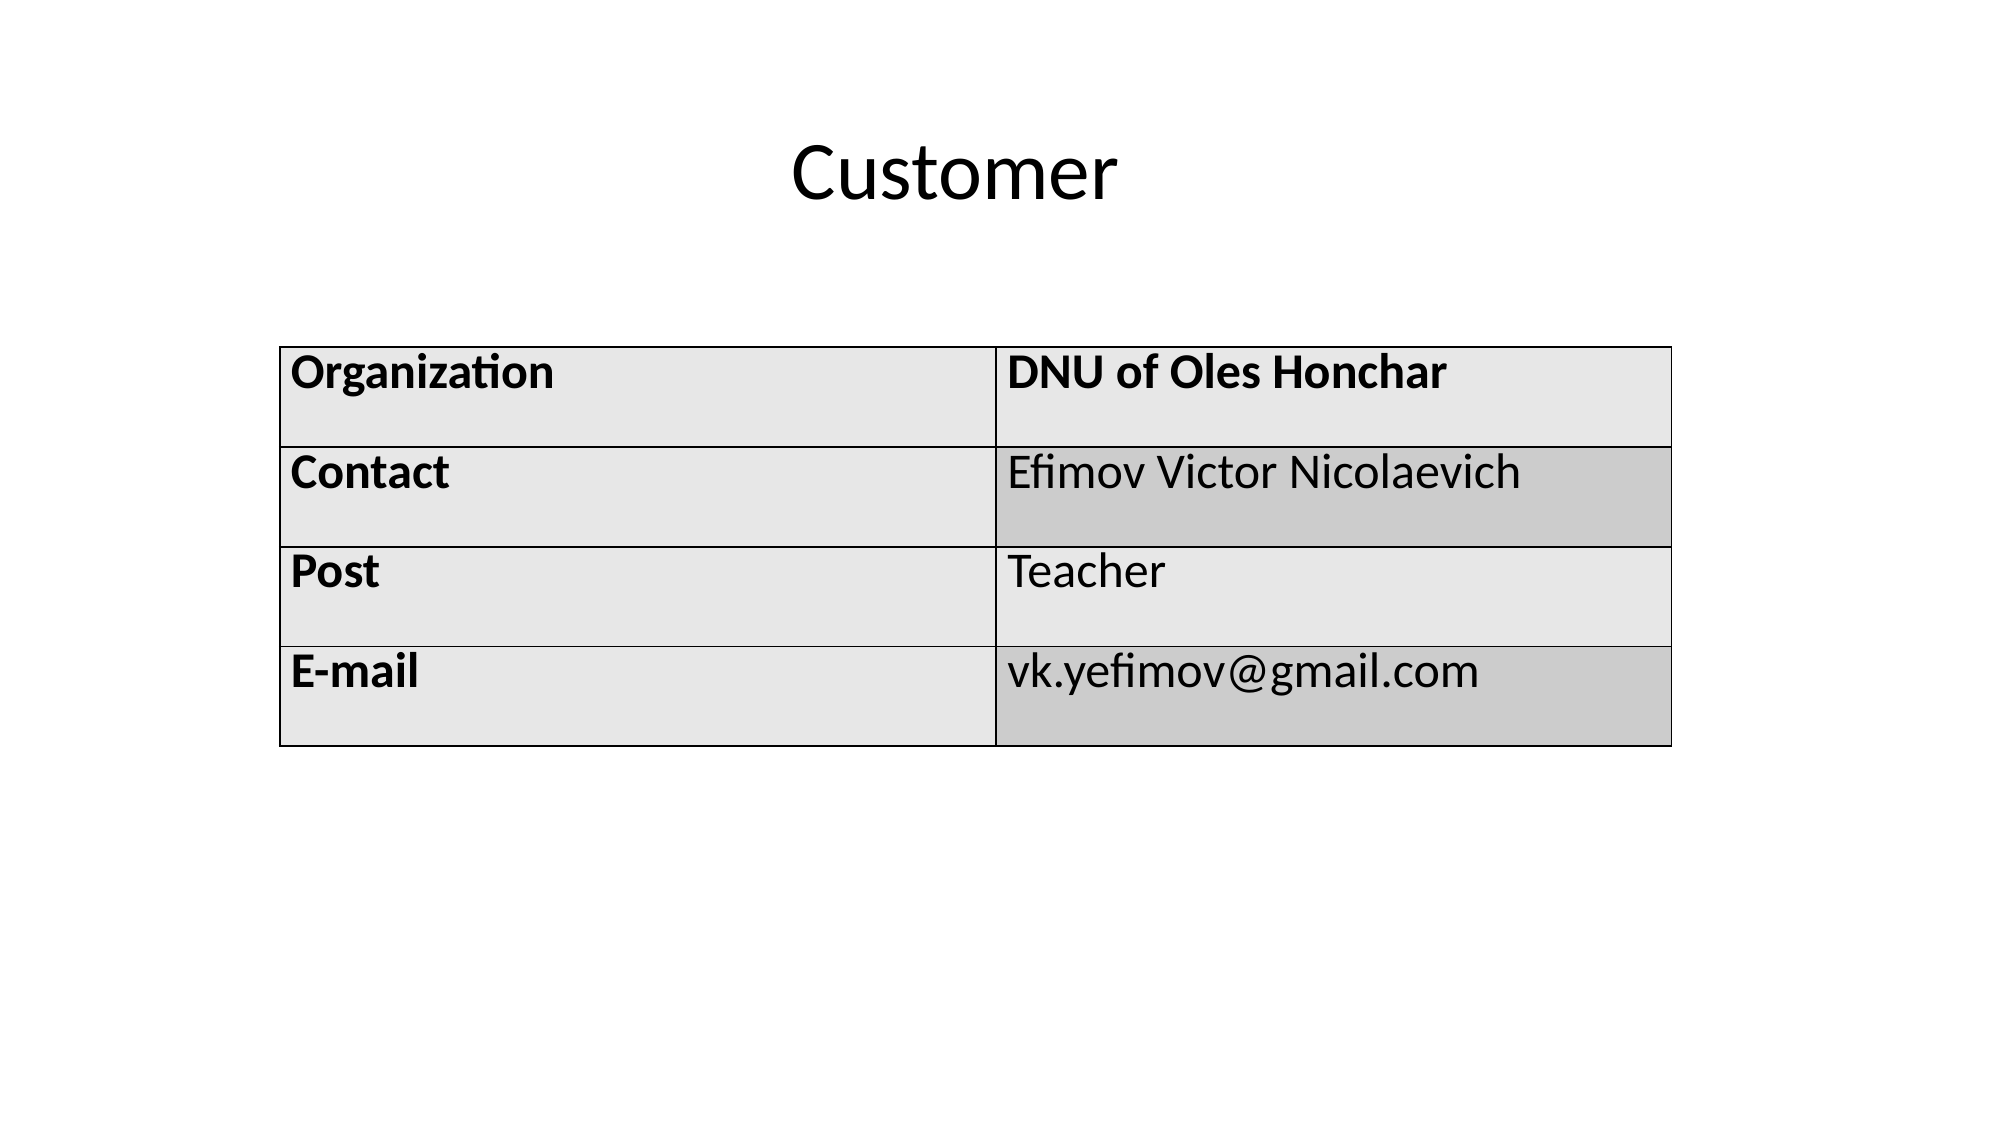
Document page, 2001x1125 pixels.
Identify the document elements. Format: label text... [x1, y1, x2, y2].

table_header DNU of Oles Honchar [997, 348, 1671, 446]
table_cell Efimov Victor Nicolaevich [997, 448, 1671, 546]
table_header Organization [281, 348, 995, 446]
table_cell Teacher [997, 548, 1671, 646]
table_cell E-mail [281, 647, 995, 745]
table_cell vk.yefimov@gmail.com [997, 647, 1671, 745]
text_box Customer [205, 119, 1706, 229]
table_cell Post [281, 548, 995, 646]
table_cell Contact [281, 448, 995, 546]
